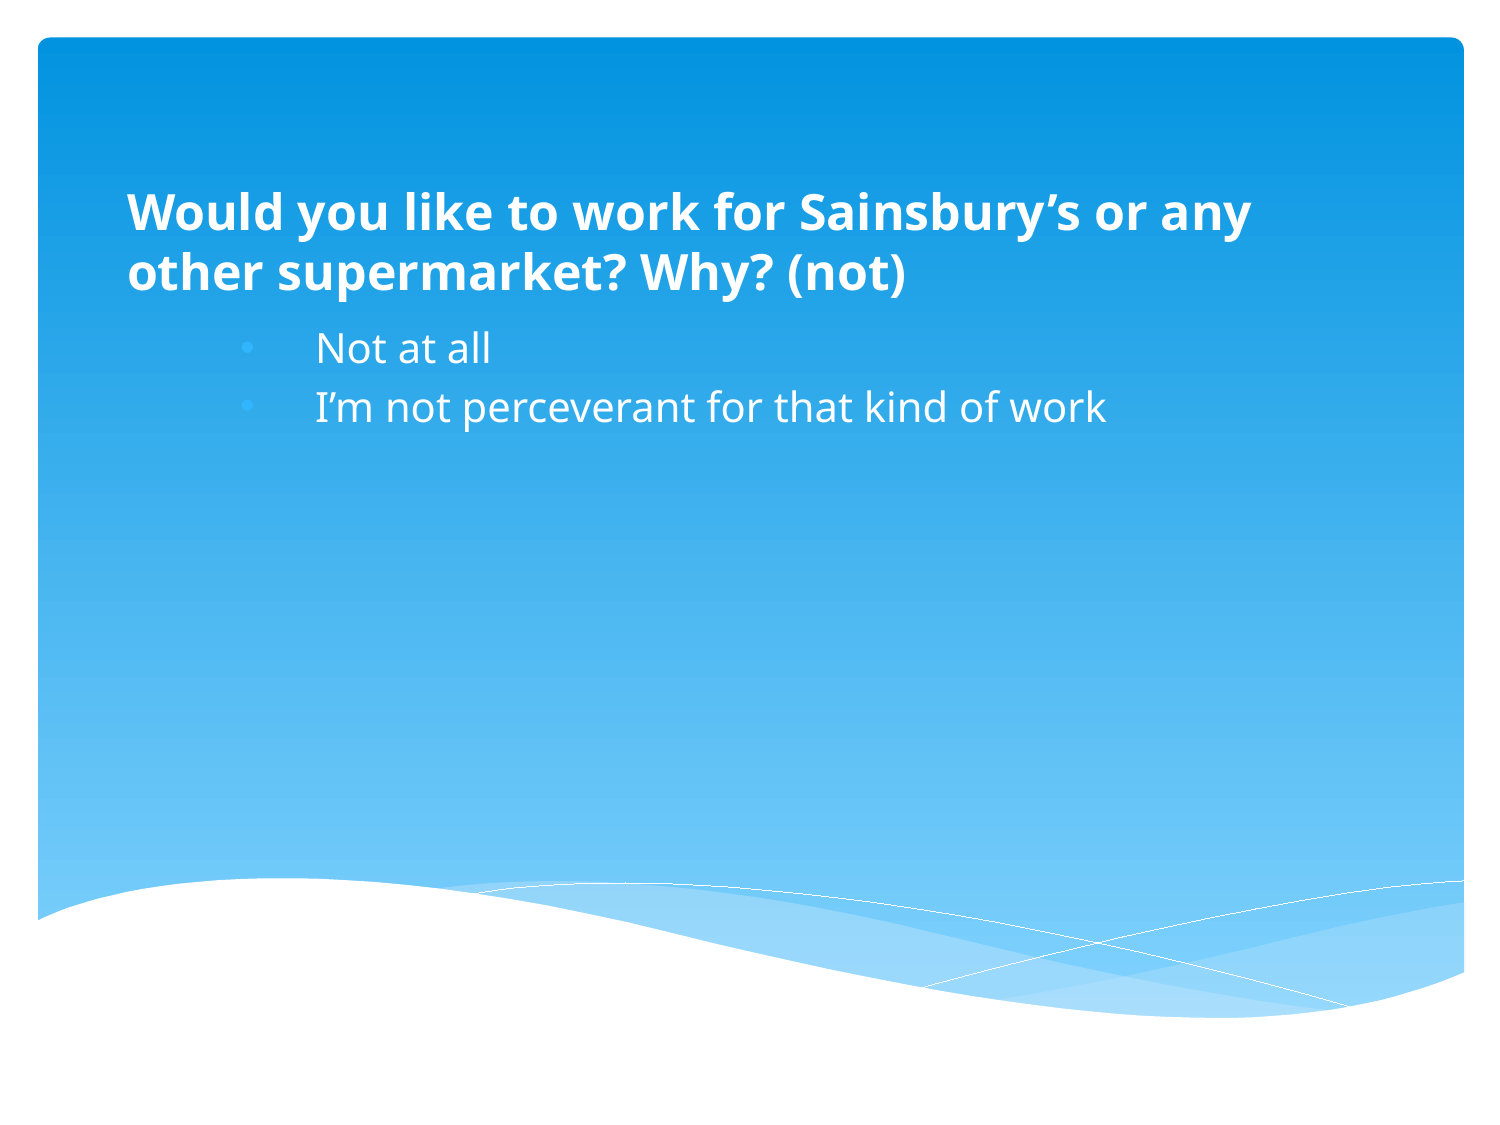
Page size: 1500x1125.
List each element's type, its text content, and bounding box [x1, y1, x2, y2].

title Would you like to work for Sainsbury’s or any other supermarket? Why? (not) [112, 66, 1388, 308]
subtitle Not at all I’m not perceverant for that kind of work [225, 314, 1275, 925]
